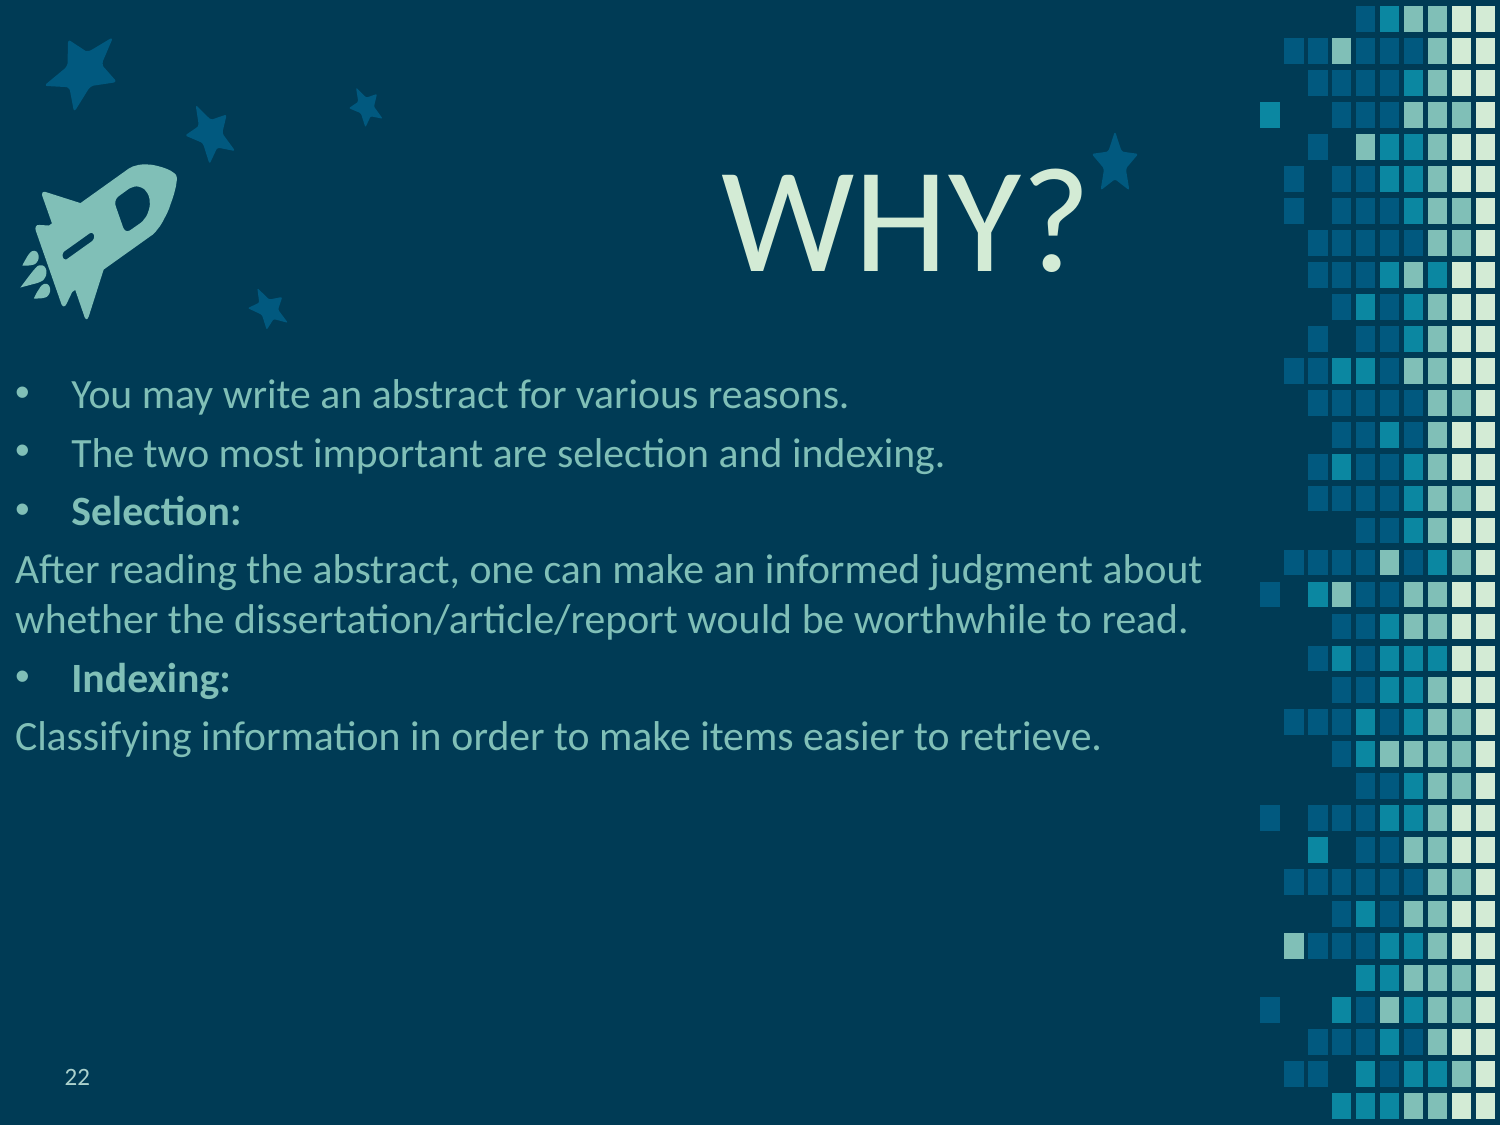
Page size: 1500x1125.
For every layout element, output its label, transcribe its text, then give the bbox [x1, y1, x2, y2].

picture [372, 557, 382, 583]
picture [17, 557, 38, 582]
picture [962, 730, 972, 749]
picture [1011, 731, 1015, 749]
picture [772, 613, 783, 633]
picture [175, 730, 190, 742]
picture [125, 563, 142, 583]
picture [104, 605, 110, 632]
picture [490, 722, 506, 750]
picture [495, 564, 500, 582]
picture [622, 563, 631, 582]
picture [336, 555, 340, 582]
picture [718, 563, 730, 582]
picture [1067, 563, 1076, 582]
picture [995, 724, 1006, 750]
picture [150, 672, 165, 691]
picture [1023, 563, 1034, 582]
picture [805, 605, 810, 632]
picture [975, 730, 992, 750]
picture [1190, 557, 1200, 583]
picture [316, 741, 325, 750]
picture [112, 563, 122, 582]
picture [1039, 563, 1055, 583]
picture [1058, 607, 1069, 633]
picture [477, 731, 481, 749]
picture [930, 730, 947, 750]
picture [75, 666, 79, 691]
picture [864, 563, 875, 582]
picture [652, 613, 662, 632]
picture [51, 730, 63, 749]
picture [201, 672, 218, 698]
picture [264, 555, 269, 582]
picture [1105, 614, 1109, 632]
picture [885, 613, 903, 633]
picture [300, 730, 311, 749]
picture [689, 614, 715, 632]
picture [290, 730, 299, 749]
picture [719, 613, 736, 633]
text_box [32, 149, 159, 319]
picture [317, 563, 329, 582]
text_box [1092, 132, 1138, 190]
picture [995, 614, 1004, 632]
picture [893, 730, 903, 749]
picture [233, 722, 244, 749]
picture [614, 613, 625, 633]
picture [603, 731, 607, 749]
picture [40, 555, 63, 583]
picture [765, 731, 774, 749]
picture [169, 607, 180, 633]
picture [1158, 613, 1169, 633]
picture [587, 613, 603, 633]
picture [284, 613, 296, 633]
picture [921, 607, 932, 633]
picture [420, 563, 433, 583]
picture [636, 730, 649, 749]
picture [957, 614, 984, 632]
picture [180, 672, 197, 691]
picture [515, 563, 532, 583]
picture [472, 563, 489, 583]
picture [929, 564, 936, 589]
picture [1105, 574, 1114, 583]
picture [451, 624, 460, 633]
picture [725, 730, 742, 750]
picture [616, 564, 621, 582]
picture [556, 724, 566, 750]
picture [685, 563, 702, 583]
picture [335, 724, 353, 750]
picture [753, 731, 762, 749]
picture [565, 563, 578, 582]
picture [300, 613, 316, 633]
picture [855, 614, 882, 632]
picture [66, 563, 83, 583]
picture [846, 730, 858, 750]
picture [158, 730, 169, 749]
picture [976, 555, 980, 582]
picture [937, 605, 942, 632]
picture [185, 605, 190, 632]
picture [748, 731, 752, 749]
picture [247, 605, 252, 632]
picture [854, 563, 863, 582]
picture [54, 613, 64, 632]
picture [669, 555, 682, 582]
picture [85, 730, 97, 750]
picture [472, 614, 476, 632]
picture [220, 563, 235, 575]
picture [147, 614, 151, 632]
picture [655, 722, 669, 749]
picture [178, 555, 182, 582]
picture [335, 607, 345, 633]
picture [322, 614, 326, 632]
picture [711, 724, 722, 750]
picture [284, 563, 301, 583]
picture [880, 563, 896, 583]
picture [570, 730, 587, 750]
picture [351, 613, 363, 632]
picture [797, 555, 808, 582]
picture [635, 741, 643, 750]
picture [453, 730, 471, 750]
picture [501, 564, 510, 582]
picture [833, 564, 837, 582]
picture [1028, 613, 1045, 633]
picture [1034, 730, 1050, 750]
picture [48, 605, 53, 632]
picture [508, 613, 522, 633]
text_box [349, 88, 382, 127]
picture [206, 613, 222, 633]
picture [205, 564, 214, 582]
picture [236, 613, 247, 633]
picture [85, 672, 102, 691]
picture [1073, 730, 1089, 750]
picture [199, 564, 204, 582]
picture [1081, 557, 1091, 583]
picture [17, 614, 43, 632]
picture [129, 672, 146, 692]
picture [69, 730, 81, 750]
picture [1138, 613, 1153, 633]
picture [742, 614, 751, 633]
text_box [248, 288, 288, 329]
picture [148, 563, 161, 582]
picture [485, 607, 503, 633]
picture [359, 730, 376, 750]
picture [916, 724, 926, 750]
picture [191, 613, 201, 632]
picture [110, 722, 120, 749]
picture [943, 613, 953, 632]
picture [174, 743, 190, 757]
picture [828, 730, 841, 749]
picture [665, 607, 676, 633]
picture [608, 731, 617, 749]
picture [107, 663, 124, 692]
picture [453, 613, 466, 632]
picture [1118, 613, 1134, 633]
picture [1147, 563, 1164, 583]
picture [533, 730, 543, 749]
picture [511, 730, 528, 750]
picture [872, 730, 888, 750]
picture [1169, 605, 1174, 632]
picture [349, 624, 358, 633]
picture [716, 574, 725, 583]
picture [672, 730, 689, 750]
picture [810, 563, 828, 583]
picture [421, 613, 430, 632]
picture [908, 613, 918, 632]
picture [111, 613, 120, 632]
picture [268, 613, 279, 633]
picture [1107, 563, 1119, 582]
picture [912, 555, 917, 582]
picture [987, 563, 1002, 575]
picture [437, 557, 448, 583]
picture [341, 563, 352, 583]
picture [743, 563, 752, 582]
picture [536, 613, 552, 633]
picture [563, 574, 572, 583]
picture [546, 563, 559, 583]
picture [590, 563, 600, 582]
picture [387, 563, 397, 582]
title WHY? [455, 62, 1357, 317]
picture [1126, 555, 1130, 582]
picture [248, 557, 258, 583]
picture [400, 574, 409, 583]
picture [166, 563, 177, 583]
picture [220, 730, 230, 749]
picture [170, 672, 174, 691]
picture [315, 574, 324, 583]
picture [629, 613, 647, 633]
picture [633, 563, 642, 582]
picture [270, 564, 279, 582]
picture [318, 730, 331, 749]
picture [989, 605, 994, 632]
picture [784, 563, 793, 582]
picture [1131, 563, 1142, 583]
picture [269, 730, 279, 749]
picture [900, 563, 912, 583]
picture [219, 576, 235, 590]
text_box [186, 106, 235, 163]
picture [826, 613, 842, 633]
picture [357, 563, 369, 583]
picture [1170, 564, 1179, 583]
picture [368, 607, 386, 633]
picture [429, 730, 438, 749]
picture [153, 731, 157, 749]
picture [1013, 563, 1022, 582]
picture [780, 730, 791, 750]
picture [584, 564, 588, 582]
picture [953, 564, 958, 582]
picture [123, 731, 139, 756]
picture [964, 563, 975, 583]
picture [49, 741, 58, 750]
picture [392, 613, 409, 633]
picture [783, 605, 788, 632]
picture [435, 610, 446, 634]
picture [805, 730, 822, 750]
picture [146, 574, 155, 583]
subtitle You may write an abstract for various reasons. The two most important are selection and indexing. Selection: After reading the abstract, one can make an informed judgment about whether the dissertation/article/report would be worthwhile to read. Indexing: Classifying information in order to make items easier to retrieve. [0, 352, 1248, 526]
picture [650, 563, 662, 582]
picture [574, 614, 578, 632]
picture [89, 607, 99, 633]
picture [1054, 731, 1069, 749]
picture [609, 614, 613, 639]
picture [388, 730, 397, 749]
picture [1072, 613, 1090, 633]
picture [246, 730, 264, 750]
picture [214, 731, 218, 749]
slide_number 22 [15, 1032, 105, 1119]
picture [69, 613, 85, 633]
picture [125, 613, 142, 633]
picture [943, 564, 952, 583]
picture [620, 731, 629, 749]
picture [811, 613, 822, 633]
picture [402, 563, 415, 582]
picture [17, 724, 35, 750]
picture [88, 563, 98, 582]
picture [648, 574, 657, 583]
text_box [45, 38, 116, 111]
picture [826, 741, 835, 750]
picture [986, 576, 1002, 590]
